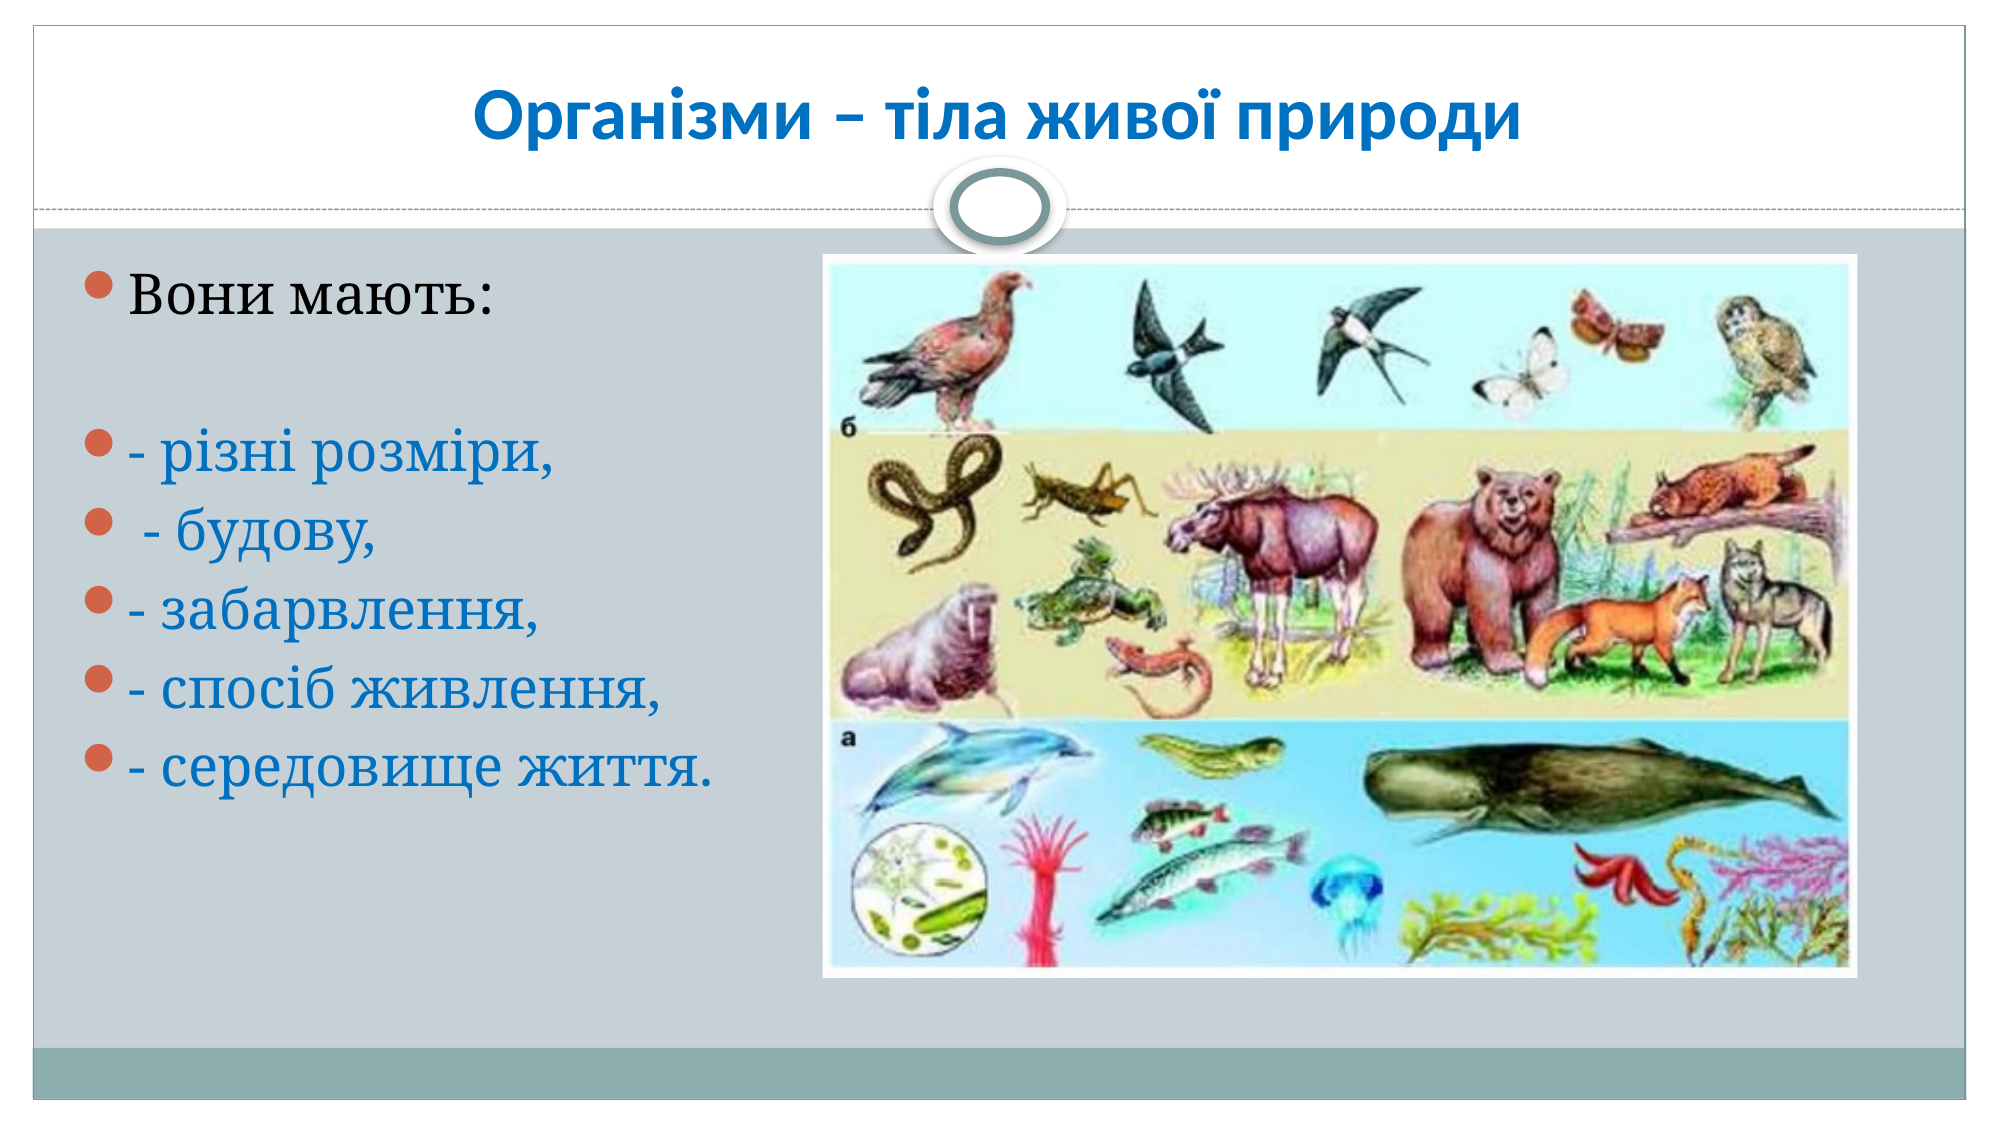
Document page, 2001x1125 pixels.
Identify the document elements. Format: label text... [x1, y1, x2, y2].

title Організми – тіла живої природи [66, 37, 1933, 162]
picture [822, 254, 1858, 978]
list Вони мають: - різні розміри, - будову, - забарвлення, - спосіб живлення, - середовище життя. [66, 250, 1926, 1001]
